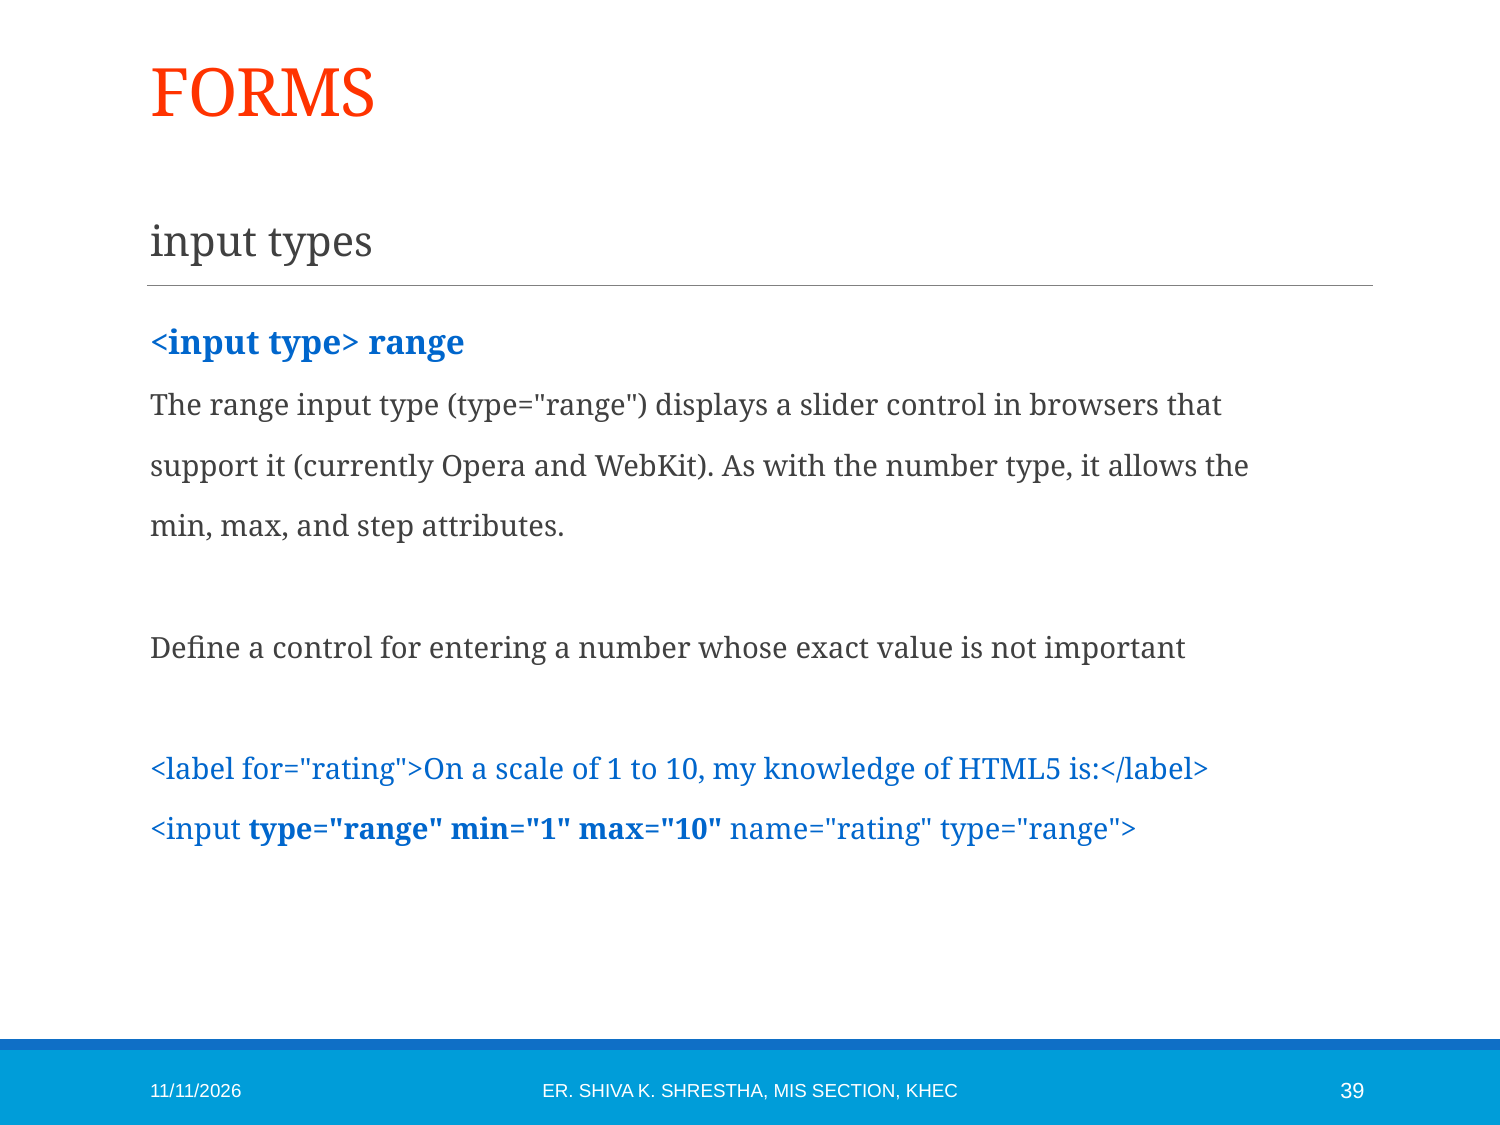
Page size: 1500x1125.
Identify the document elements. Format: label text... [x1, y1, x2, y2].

list input types <input type> range The range input type (type="range") displays a slider control in browsers that support it (currently Opera and WebKit). As with the number type, it allows the min, max, and step attributes. Define a control for entering a number whose exact value is not important <label for="rating">On a scale of 1 to 10, my knowledge of HTML5 is:</label> <input type="range" min="1" max="10" name="rating" type="range"> [150, 212, 1425, 1000]
footer Er. Shiva K. Shrestha, MIS Section, KhEC [453, 1059, 1047, 1120]
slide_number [135, 1059, 440, 1120]
slide_number 39 [1218, 1059, 1380, 1120]
title FORMS [135, 47, 1373, 285]
